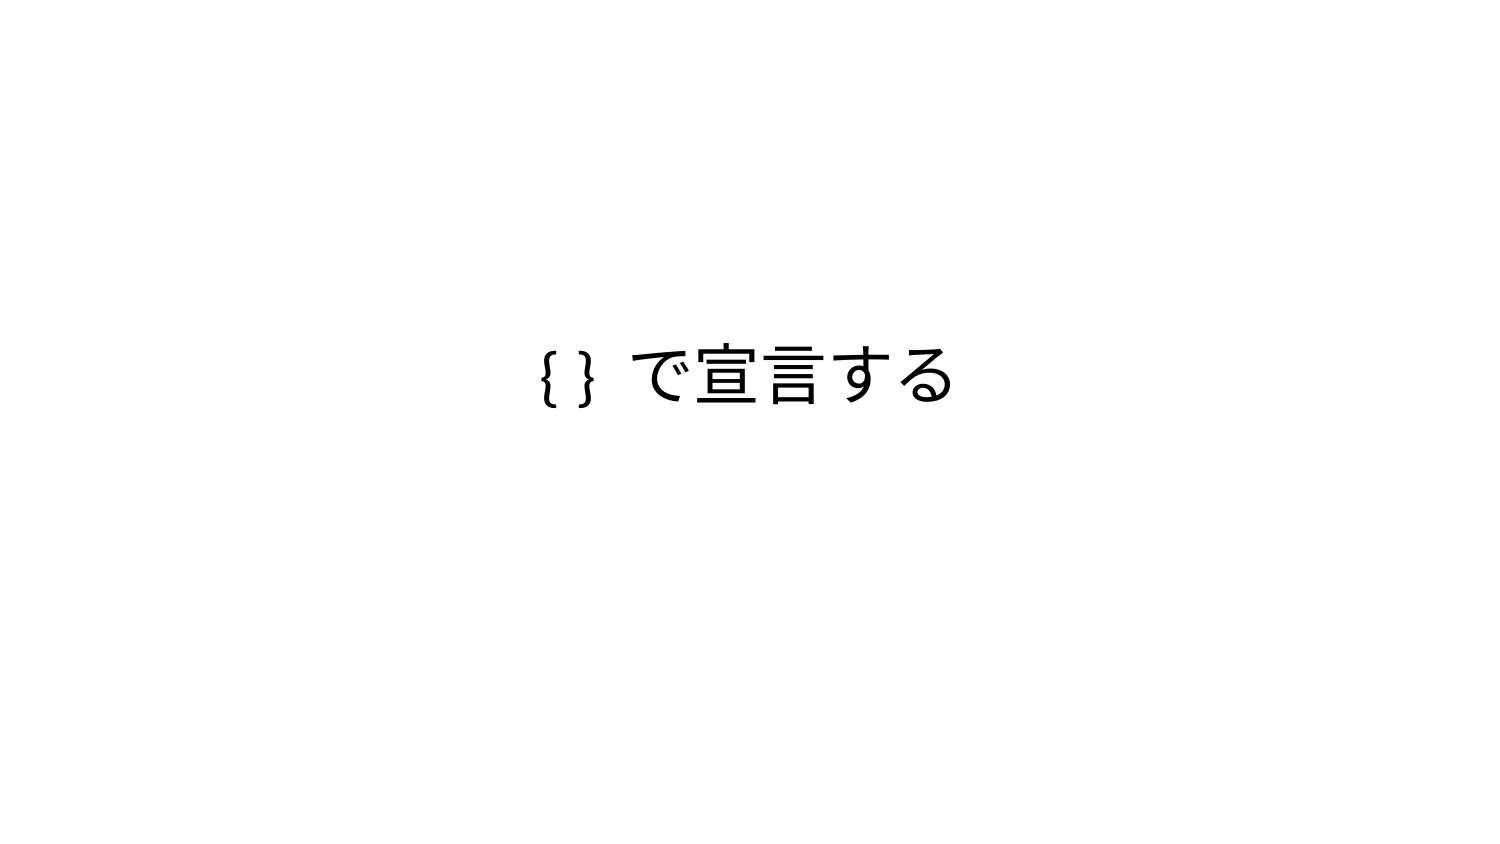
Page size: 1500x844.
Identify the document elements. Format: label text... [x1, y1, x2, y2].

text_box { } で宣言する [157, 325, 1343, 421]
